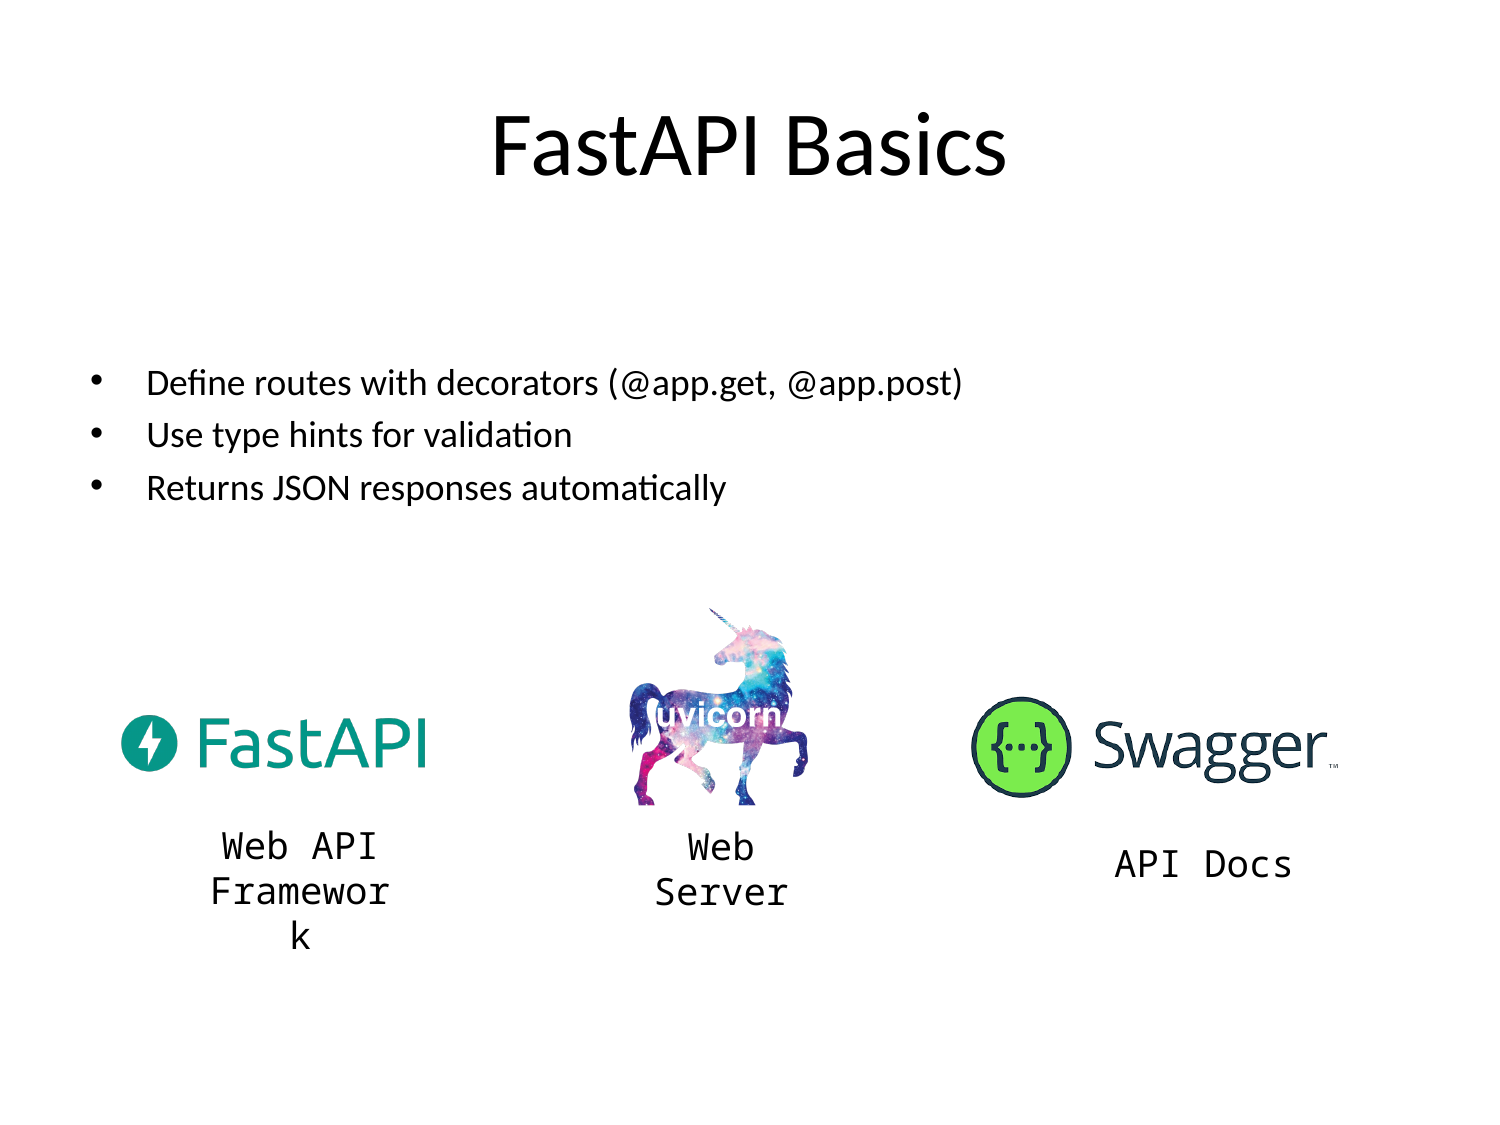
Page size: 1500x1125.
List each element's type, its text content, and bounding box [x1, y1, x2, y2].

text_box Web Server [606, 815, 836, 920]
picture [970, 694, 1341, 799]
text_box API Docs [1041, 832, 1367, 892]
title FastAPI Basics [75, 45, 1425, 233]
list Define routes with decorators (@app.get, @app.post) Use type hints for validation Returns JSON responses automatically [75, 262, 1425, 1005]
text_box Web API Framework [185, 824, 415, 965]
picture [74, 671, 471, 815]
picture [617, 602, 825, 810]
